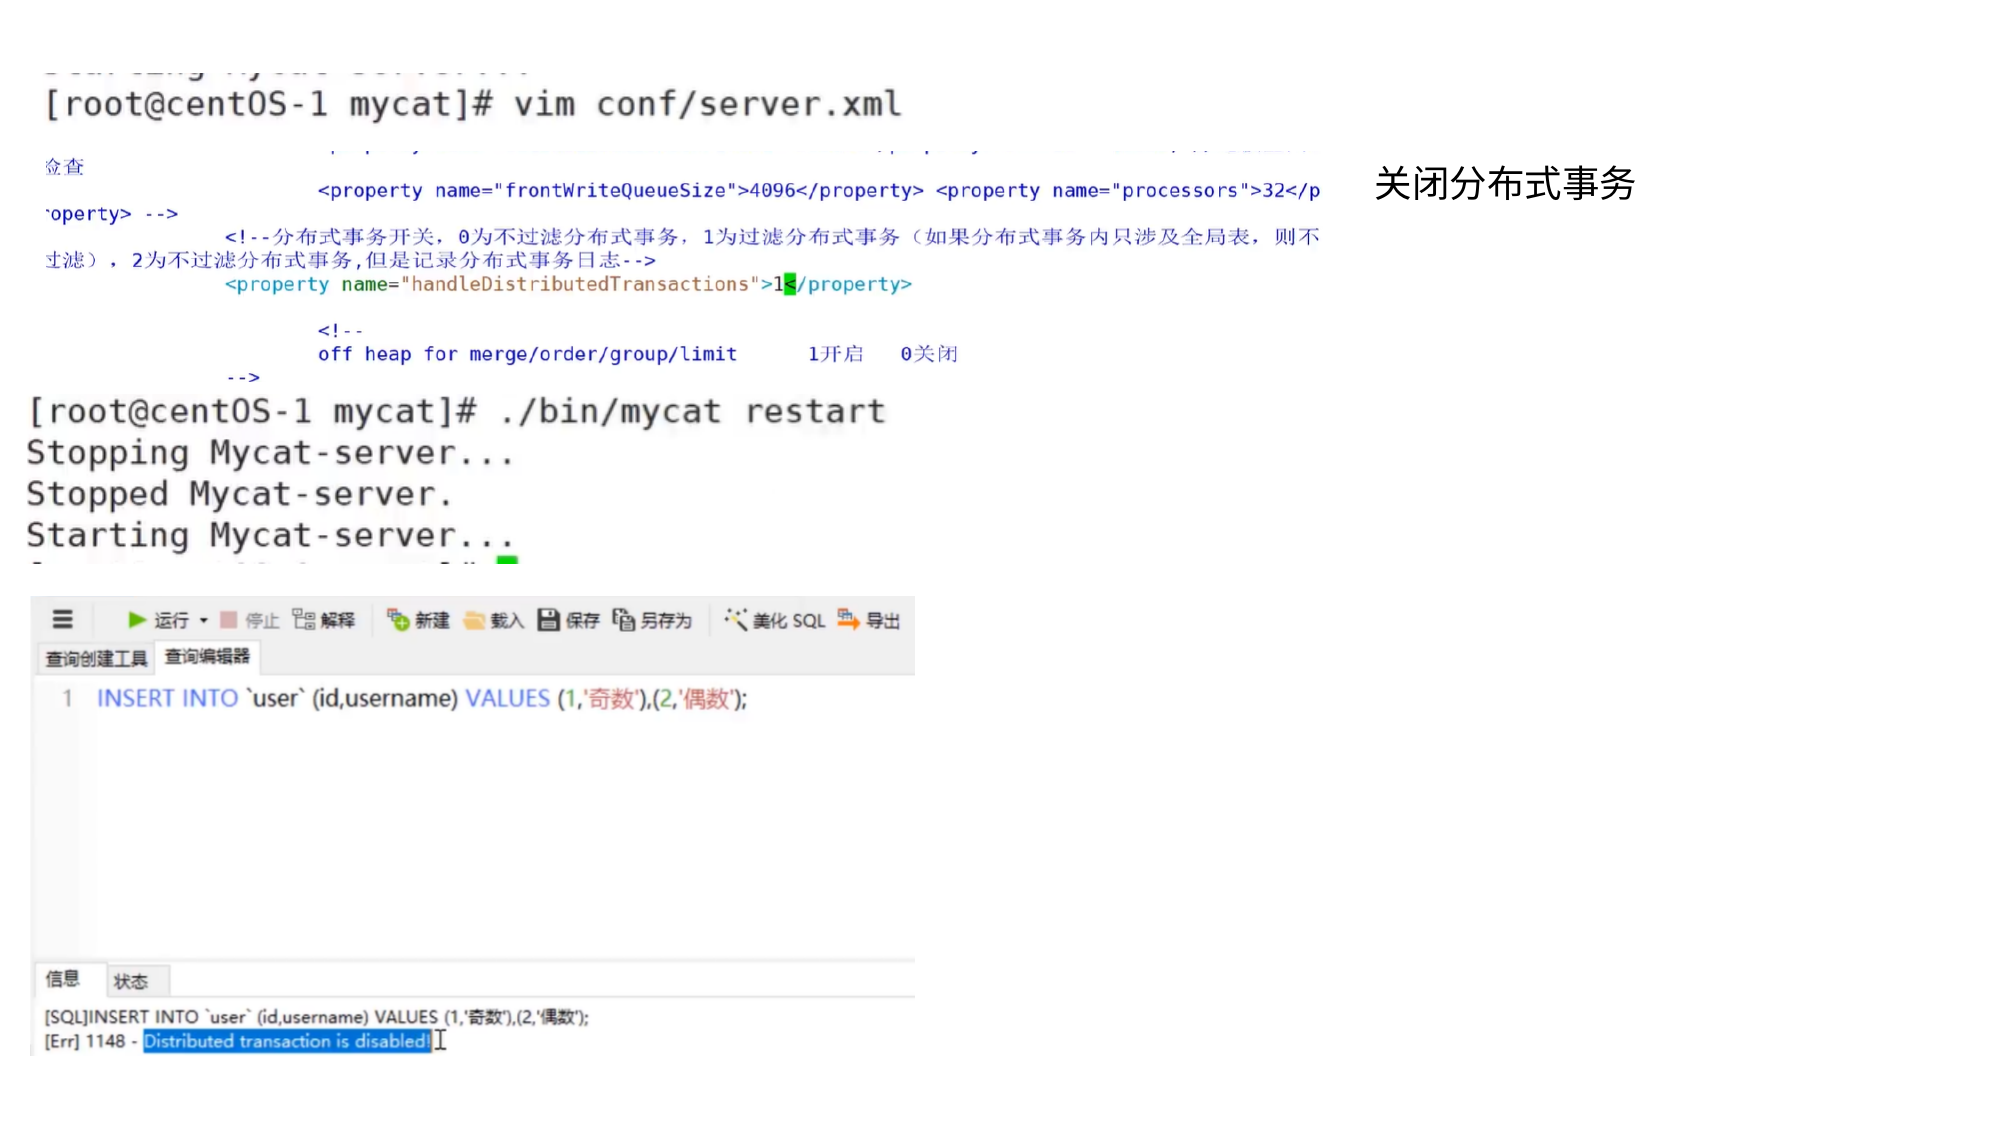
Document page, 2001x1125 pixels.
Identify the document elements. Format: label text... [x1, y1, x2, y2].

picture [30, 596, 915, 1056]
picture [46, 151, 1323, 382]
picture [26, 394, 895, 564]
picture [42, 73, 908, 132]
text_box 关闭分布式事务 [1360, 152, 1818, 213]
